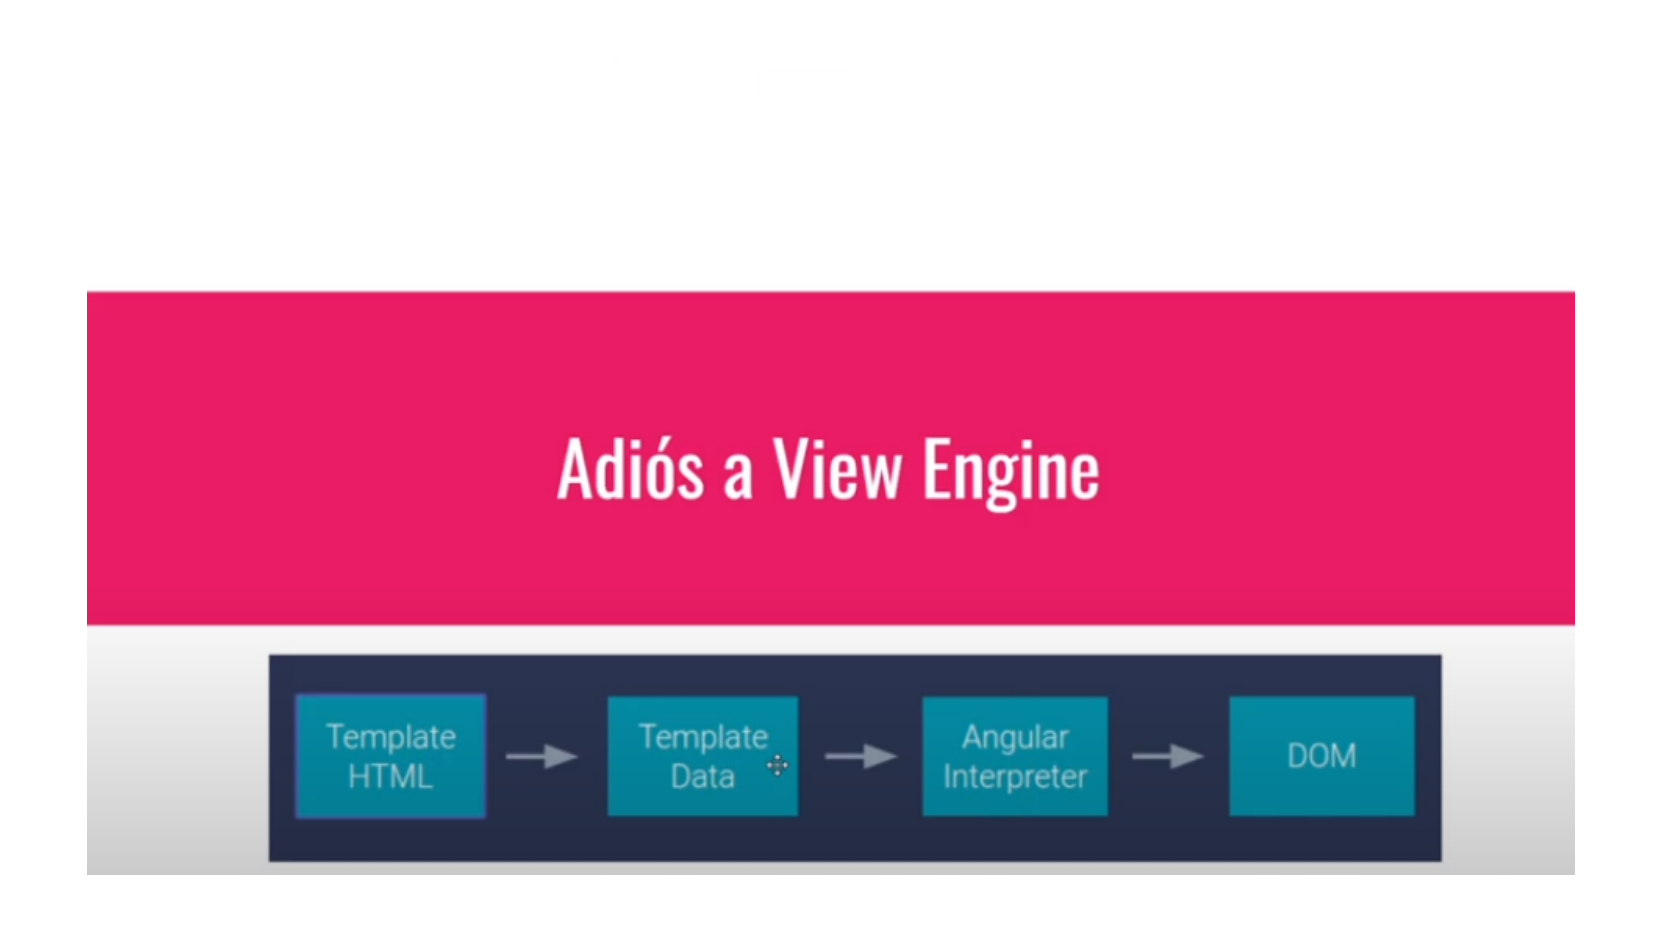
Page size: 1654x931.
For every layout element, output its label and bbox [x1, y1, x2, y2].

picture [87, 53, 1576, 875]
